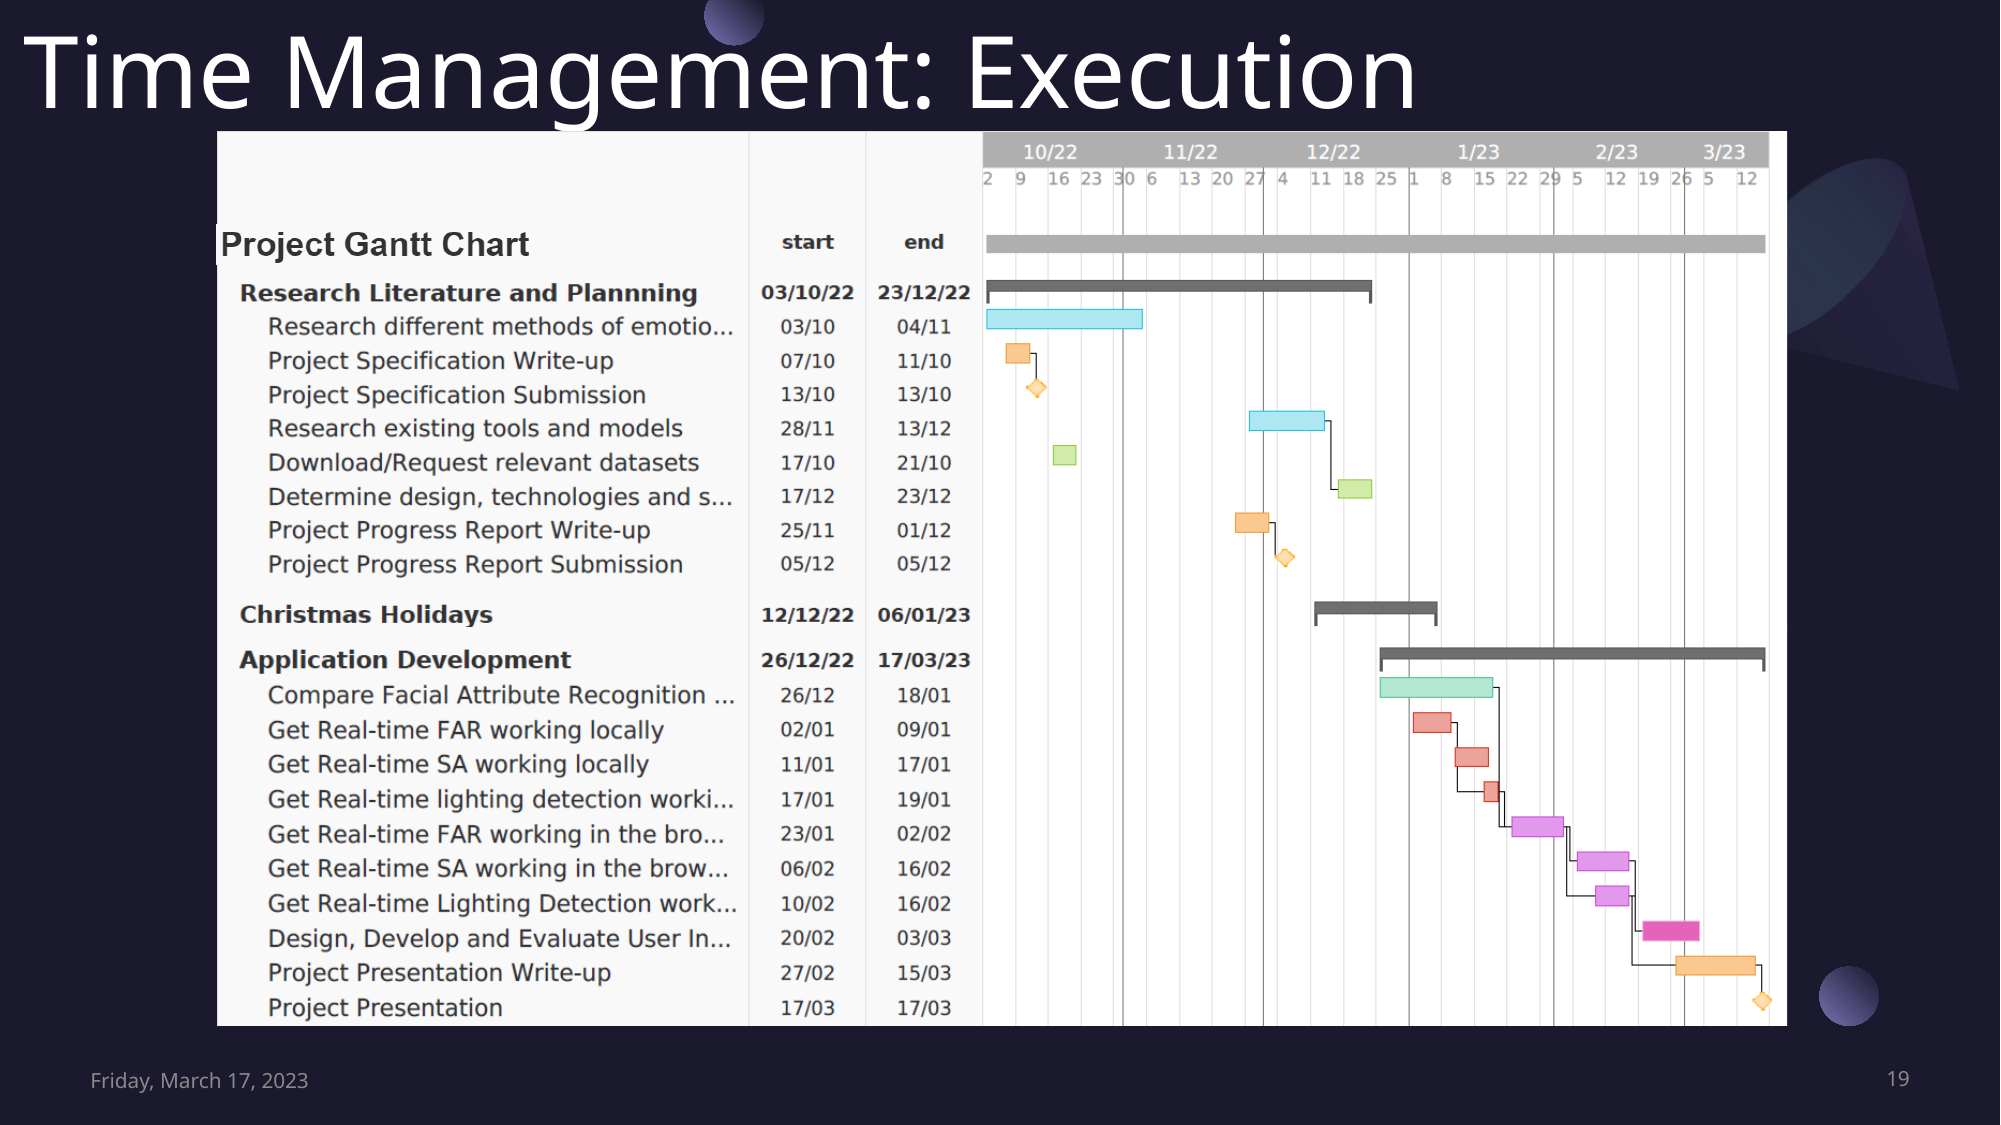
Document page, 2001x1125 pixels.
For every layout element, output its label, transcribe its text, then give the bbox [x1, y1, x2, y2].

title Time Management: Execution [23, 22, 1845, 241]
picture [216, 131, 1788, 1026]
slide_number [90, 1067, 522, 1093]
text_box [1787, 173, 1986, 428]
slide_number 19 [1632, 1067, 1910, 1093]
text_box [703, 0, 765, 47]
